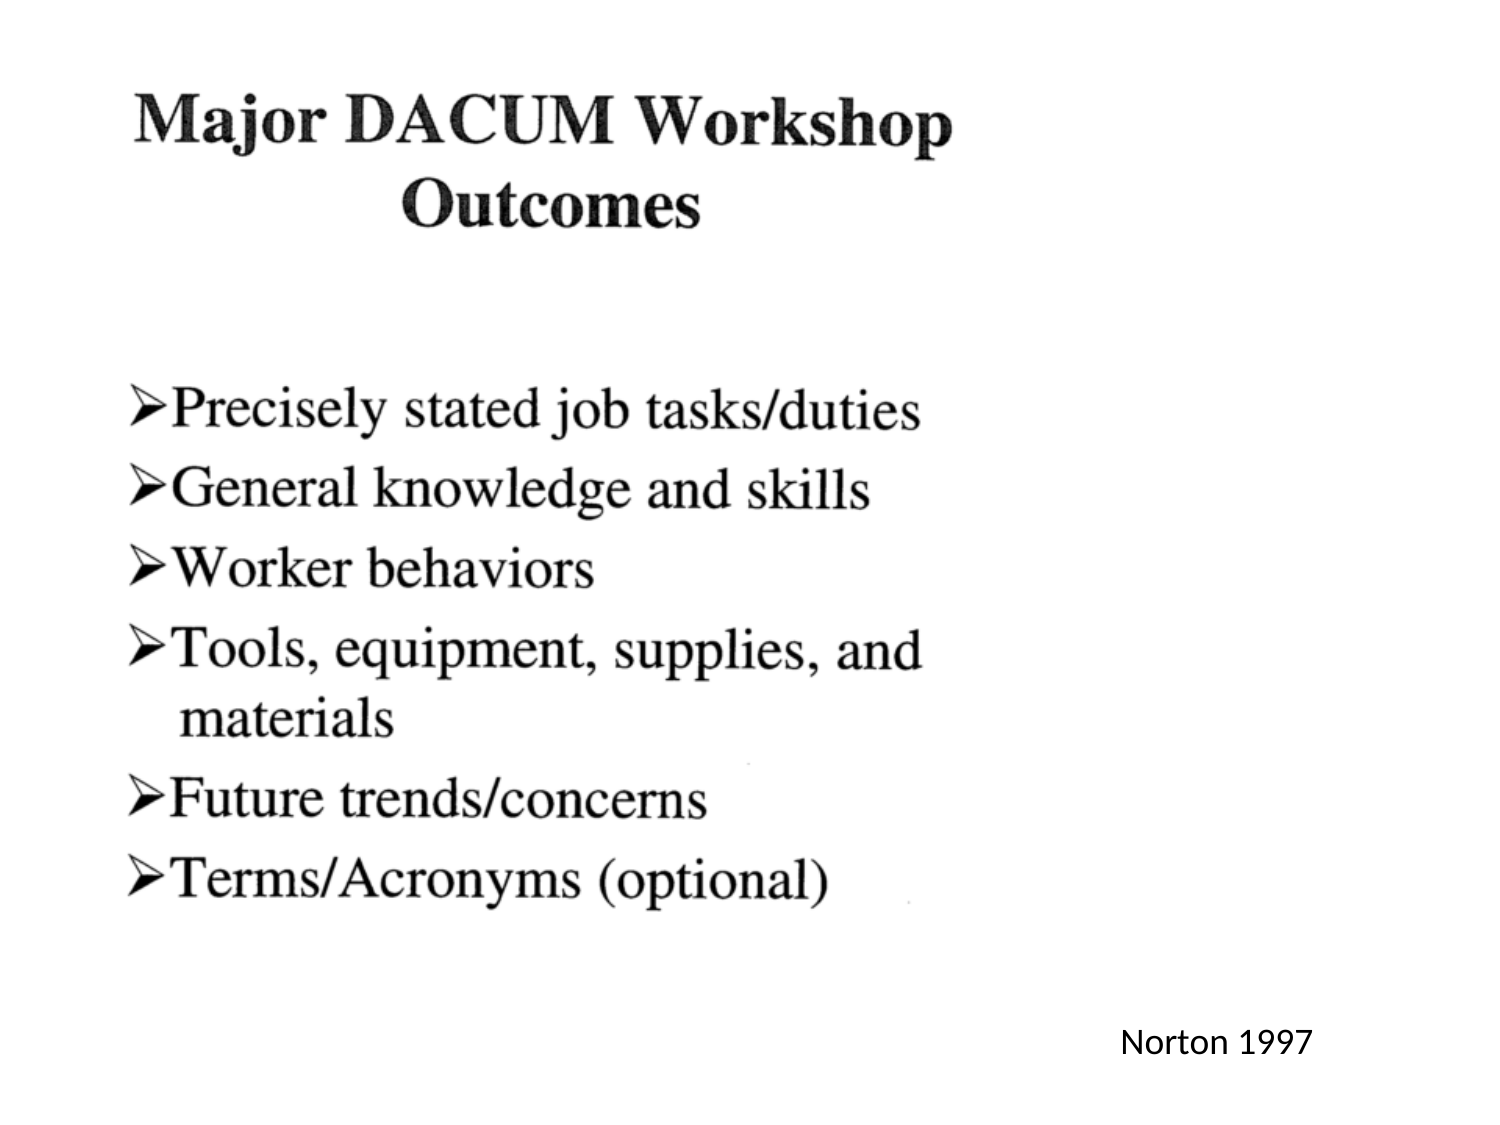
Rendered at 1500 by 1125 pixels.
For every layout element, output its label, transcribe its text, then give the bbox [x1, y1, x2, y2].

text_box Norton 1997 [1105, 1009, 1329, 1070]
picture [100, 66, 981, 998]
